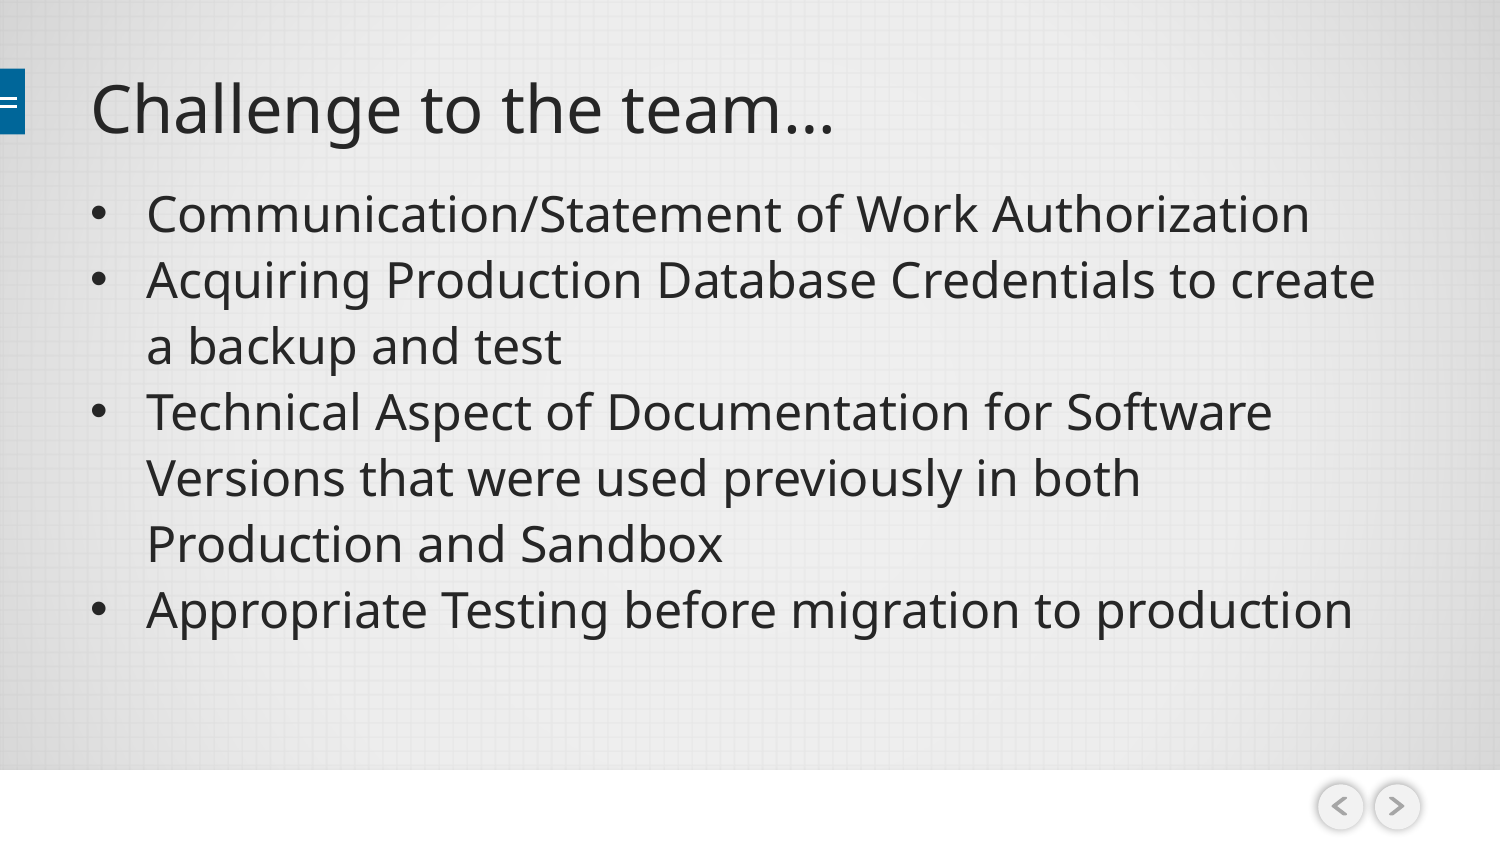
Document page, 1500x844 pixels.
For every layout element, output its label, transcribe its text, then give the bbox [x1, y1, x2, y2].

title Challenge to the team… [75, 71, 1325, 142]
picture [0, 0, 1500, 770]
list Communication/Statement of Work Authorization Acquiring Production Database Credentials to create a backup and test Technical Aspect of Documentation for Software Versions that were used previously in both Production and Sandbox Appropriate Testing before migration to production [75, 168, 1425, 726]
